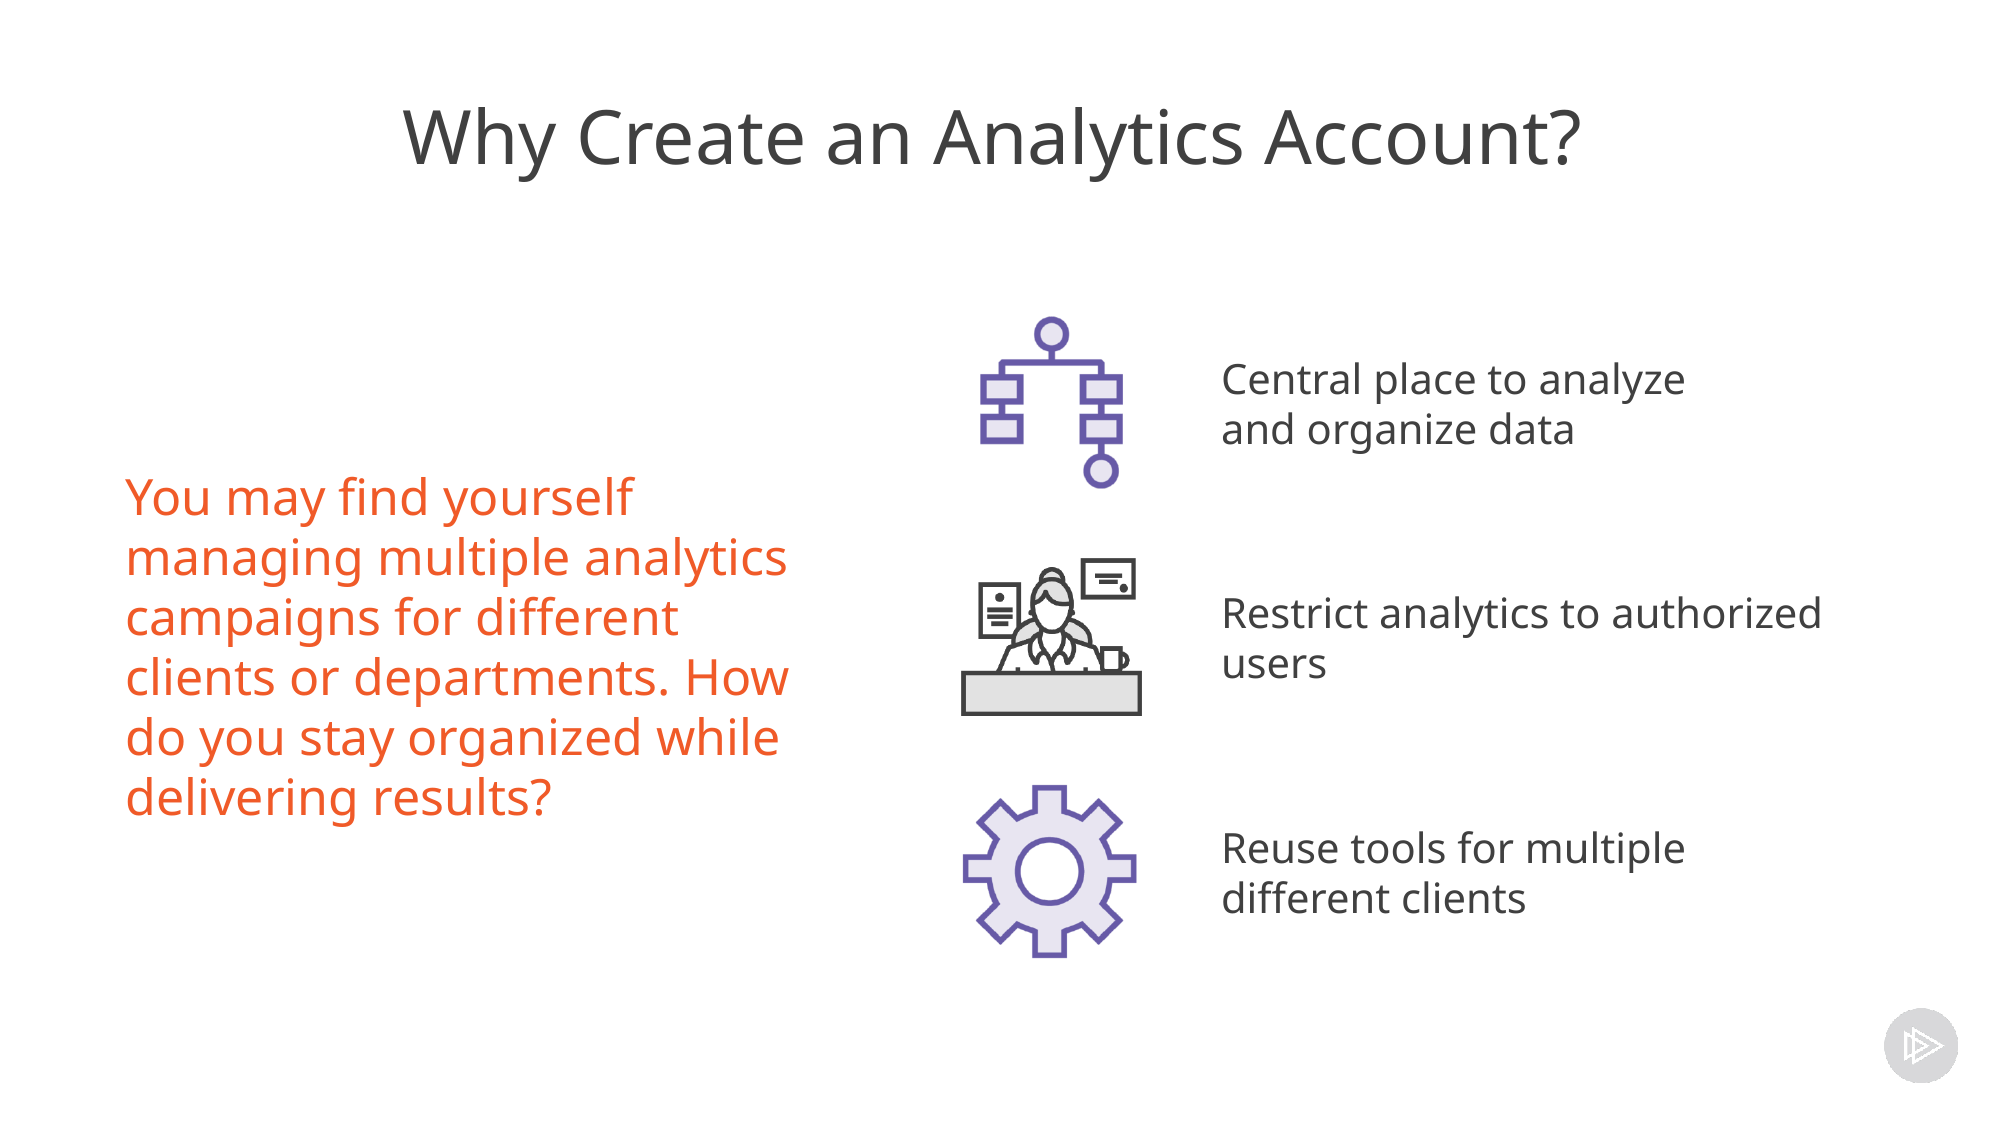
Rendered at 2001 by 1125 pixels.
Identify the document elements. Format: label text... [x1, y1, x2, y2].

list Reuse tools for multiple different clients [1191, 768, 1885, 975]
list Central place to analyze and organize data [1191, 299, 1885, 506]
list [975, 312, 1127, 494]
title Sending a Custom Event [1884, 1008, 1958, 1083]
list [959, 781, 1140, 963]
list Restrict analytics to authorized users [1191, 534, 1885, 740]
list You may find yourself managing multiple analytics campaigns for different clients or departments. How do you stay organized while delivering results? [115, 267, 830, 1022]
title Why Create an Analytics Account? [115, 96, 1885, 169]
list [961, 558, 1142, 716]
